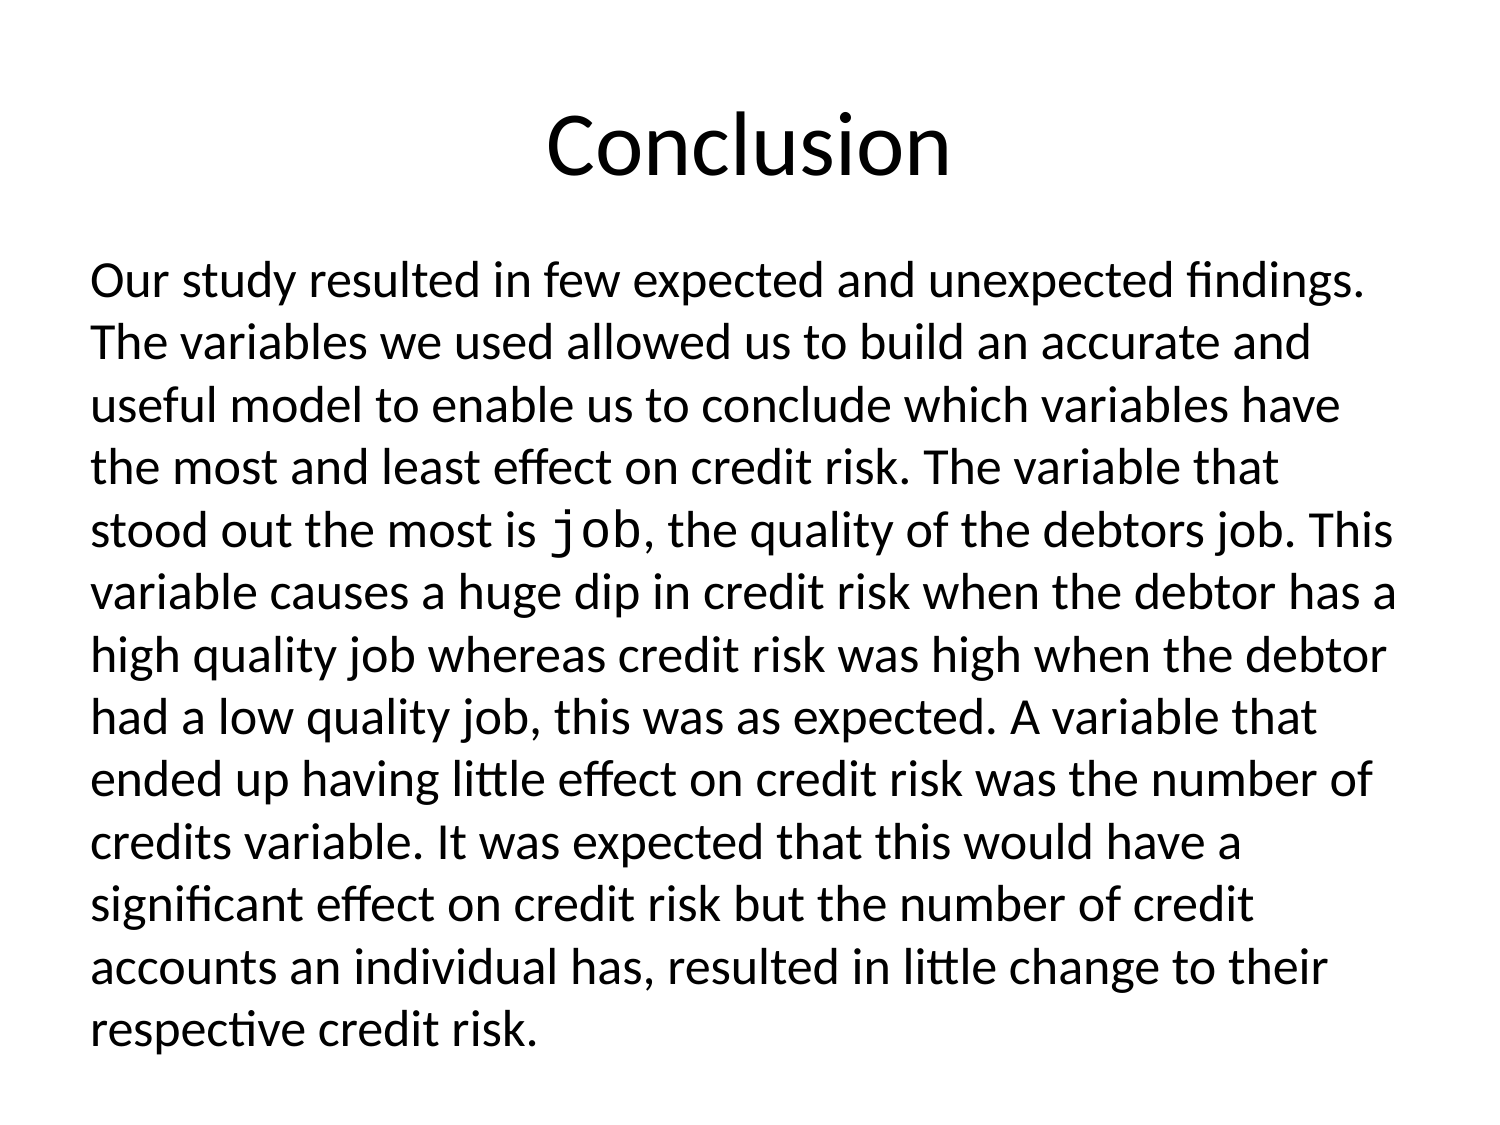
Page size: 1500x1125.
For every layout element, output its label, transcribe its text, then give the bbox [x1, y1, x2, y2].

title Conclusion [75, 45, 1425, 233]
list Our study resulted in few expected and unexpected findings. The variables we used allowed us to build an accurate and useful model to enable us to conclude which variables have the most and least effect on credit risk. The variable that stood out the most is job, the quality of the debtors job. This variable causes a huge dip in credit risk when the debtor has a high quality job whereas credit risk was high when the debtor had a low quality job, this was as expected. A variable that ended up having little effect on credit risk was the number of credits variable. It was expected that this would have a significant effect on credit risk but the number of credit accounts an individual has, resulted in little change to their respective credit risk. [75, 237, 1425, 980]
